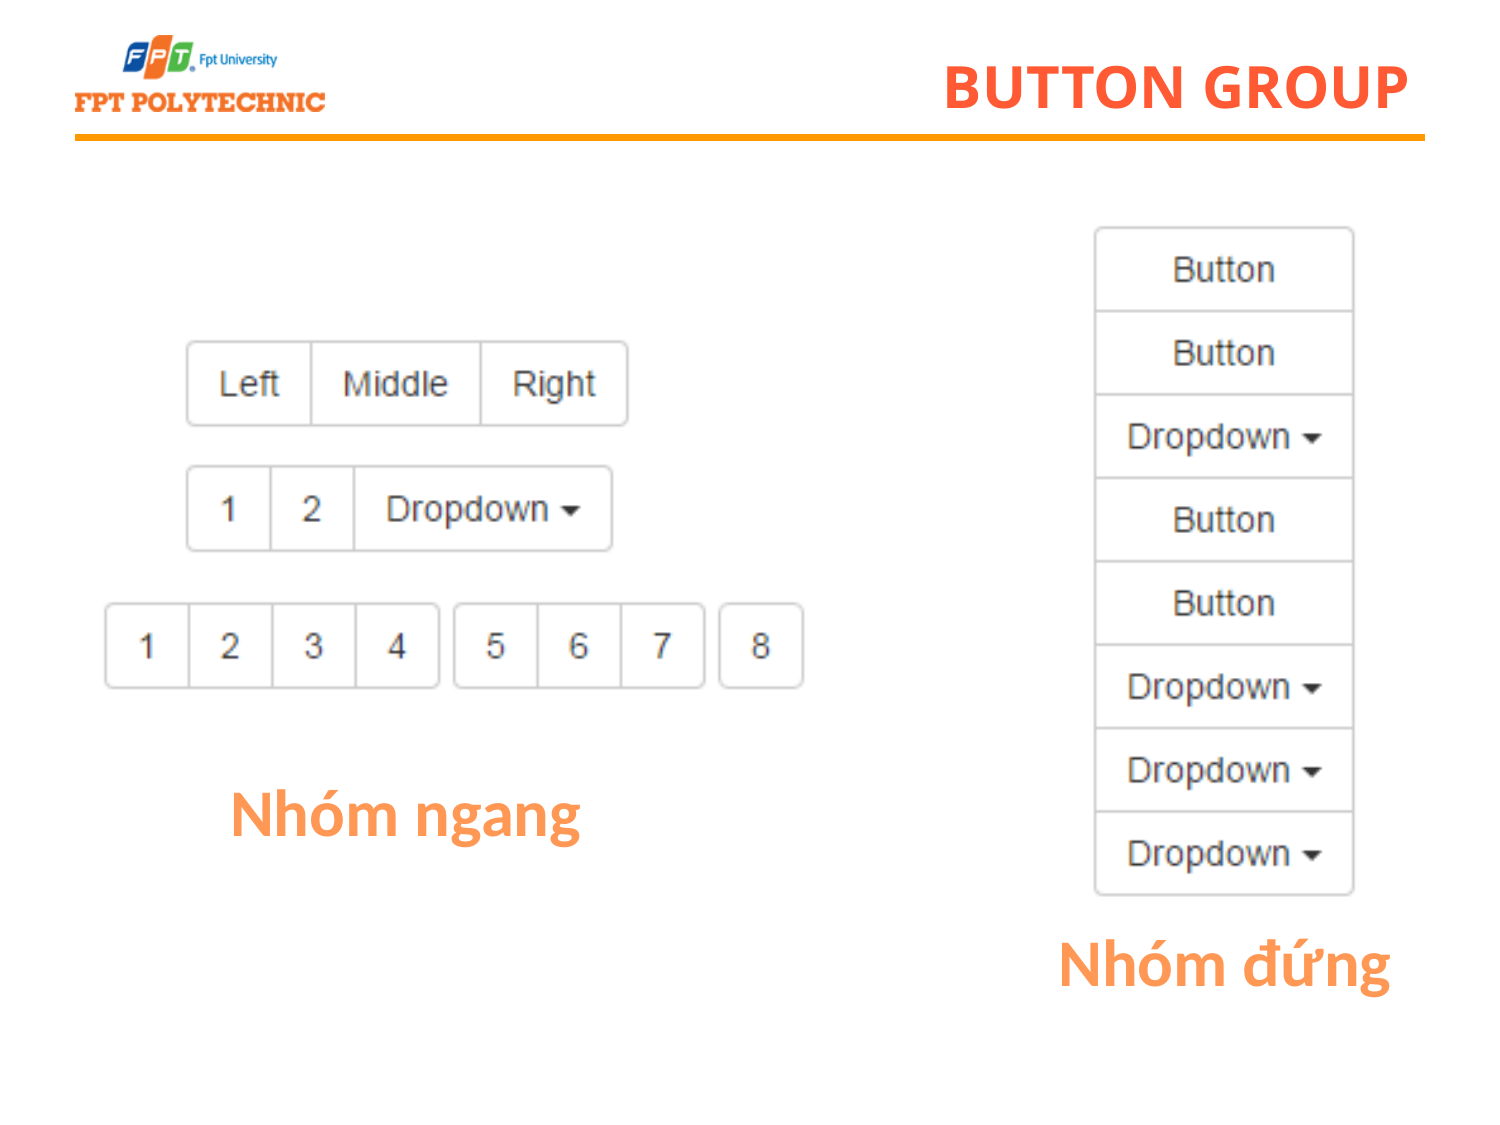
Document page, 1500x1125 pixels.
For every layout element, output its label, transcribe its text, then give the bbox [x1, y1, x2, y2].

picture [174, 330, 637, 435]
title Button group [337, 45, 1425, 125]
picture [174, 453, 625, 563]
text_box Nhóm đứng [1042, 912, 1407, 1008]
picture [1087, 217, 1363, 907]
picture [94, 593, 815, 700]
picture [75, 35, 325, 112]
text_box Nhóm ngang [214, 762, 597, 858]
